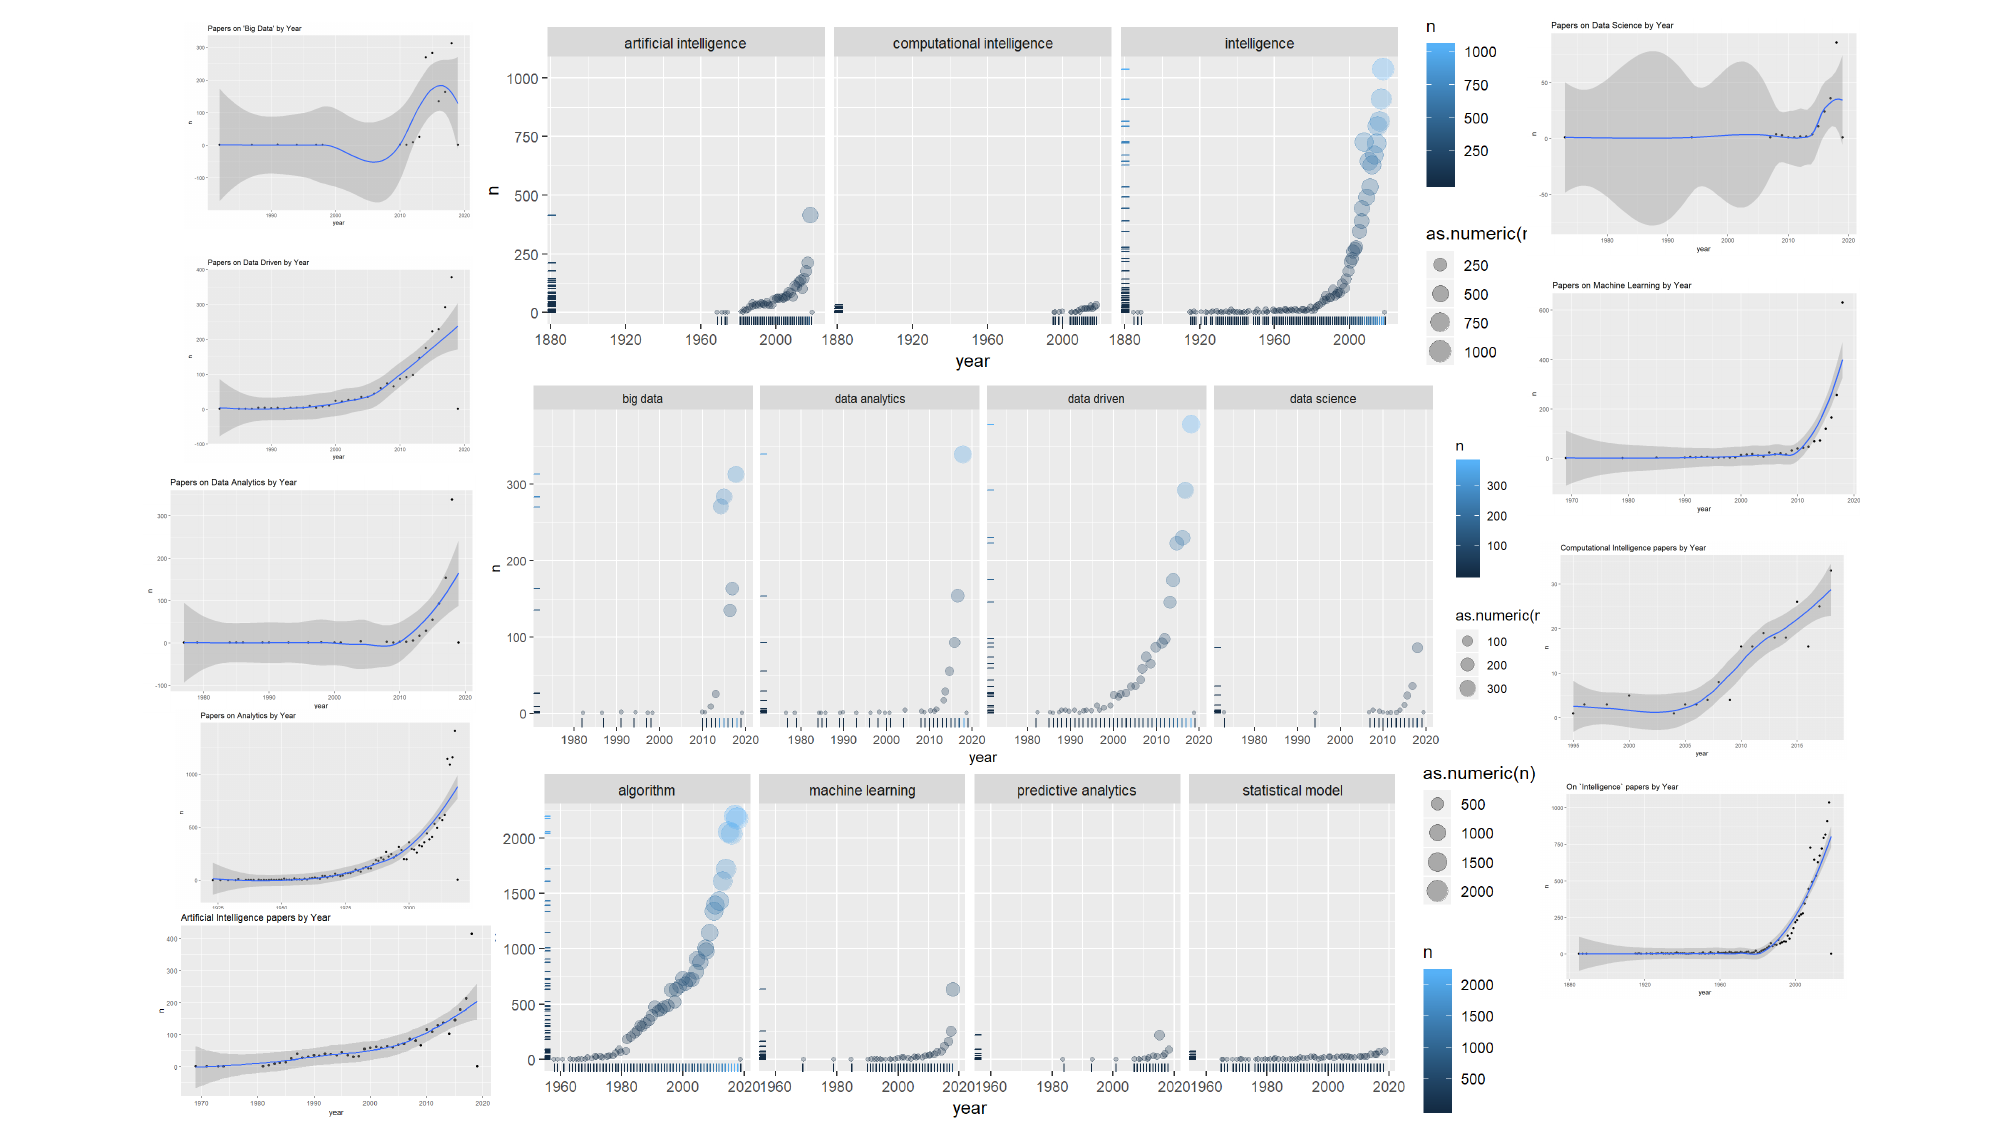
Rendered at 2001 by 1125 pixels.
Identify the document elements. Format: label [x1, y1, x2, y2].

picture [143, 18, 1860, 1125]
picture [183, 256, 473, 463]
picture [183, 22, 473, 229]
